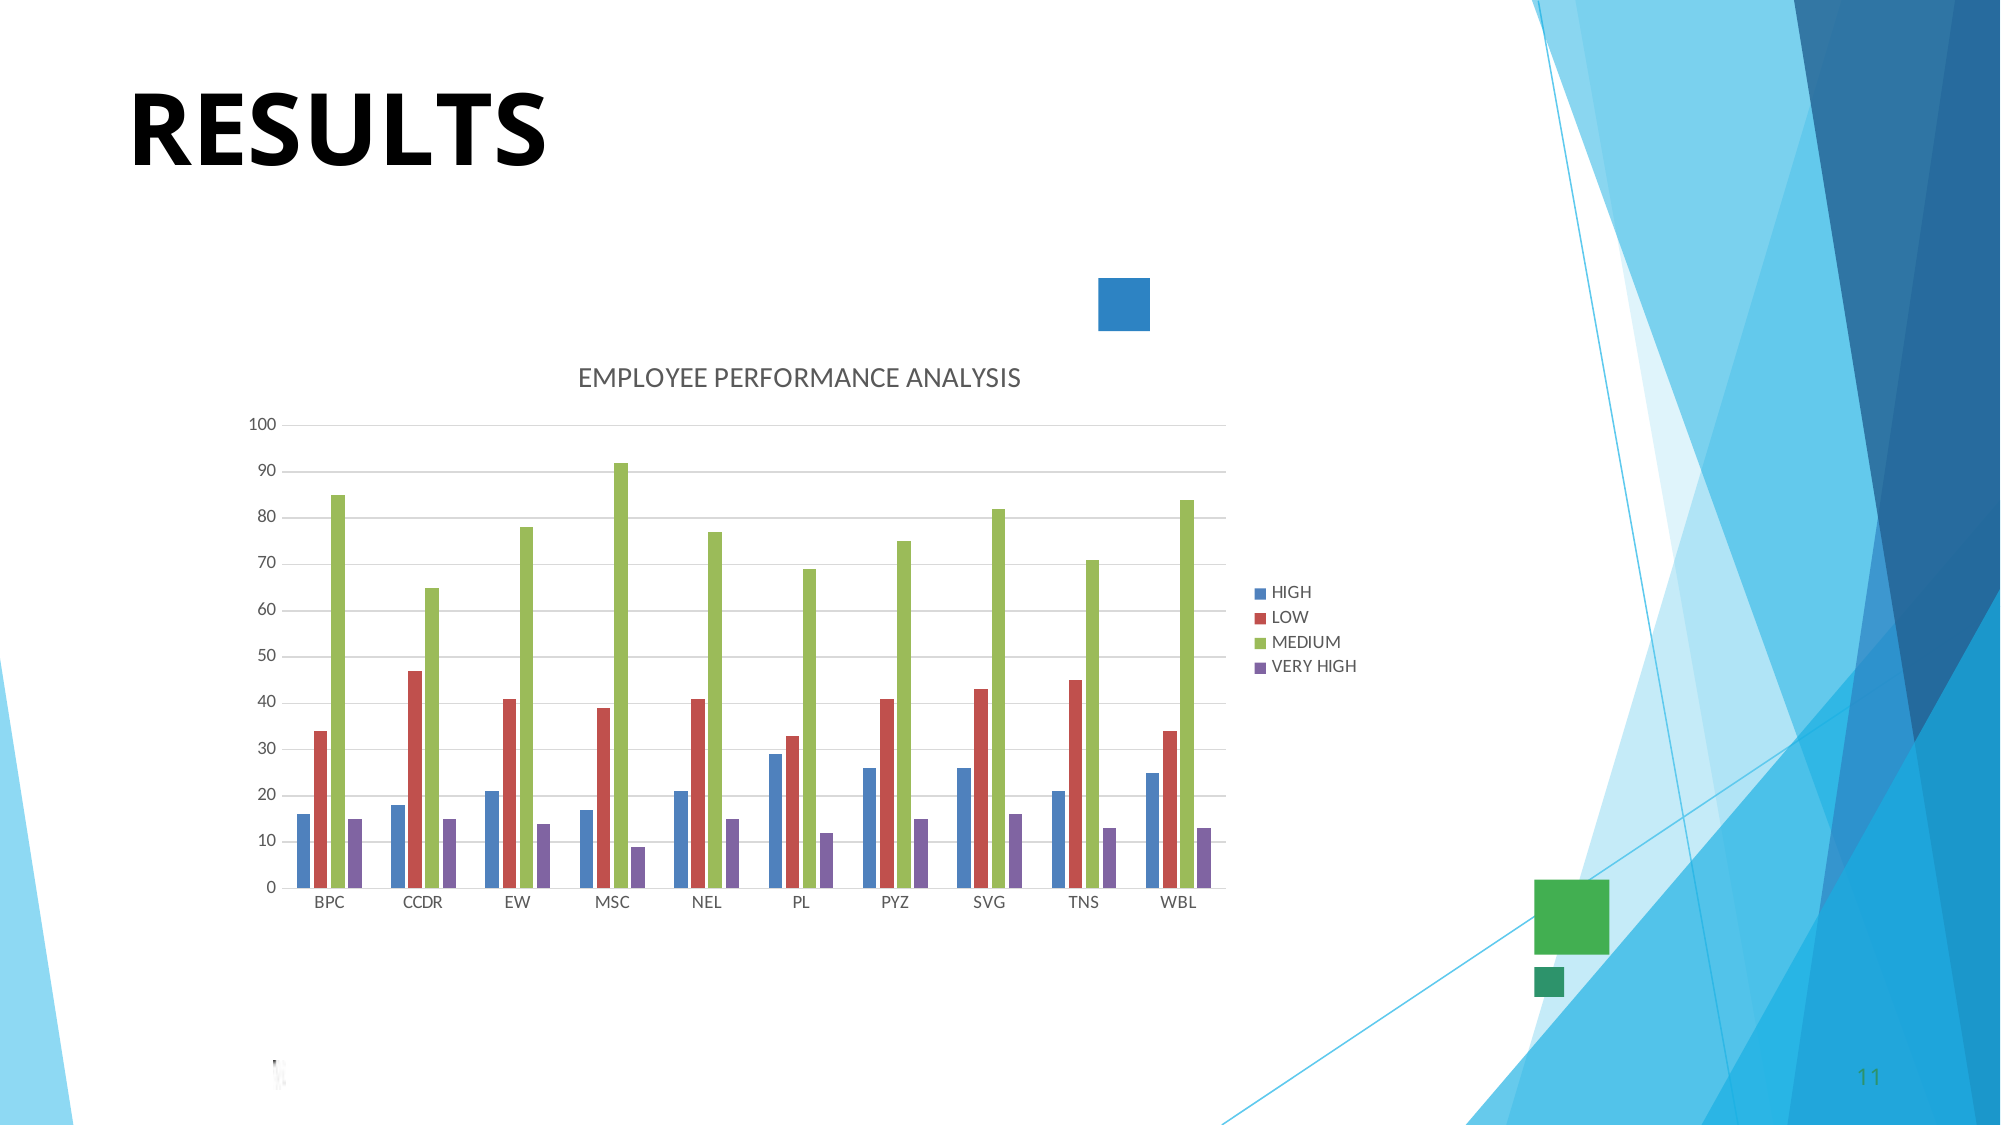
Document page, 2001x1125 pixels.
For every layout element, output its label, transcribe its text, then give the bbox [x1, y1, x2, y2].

text_box [1534, 879, 1610, 955]
chart [224, 337, 1376, 926]
picture [273, 1060, 287, 1091]
title RESULTS [123, 63, 1877, 254]
text_box 11 [1849, 1061, 1888, 1095]
text_box [1534, 967, 1565, 997]
text_box [1098, 278, 1150, 332]
